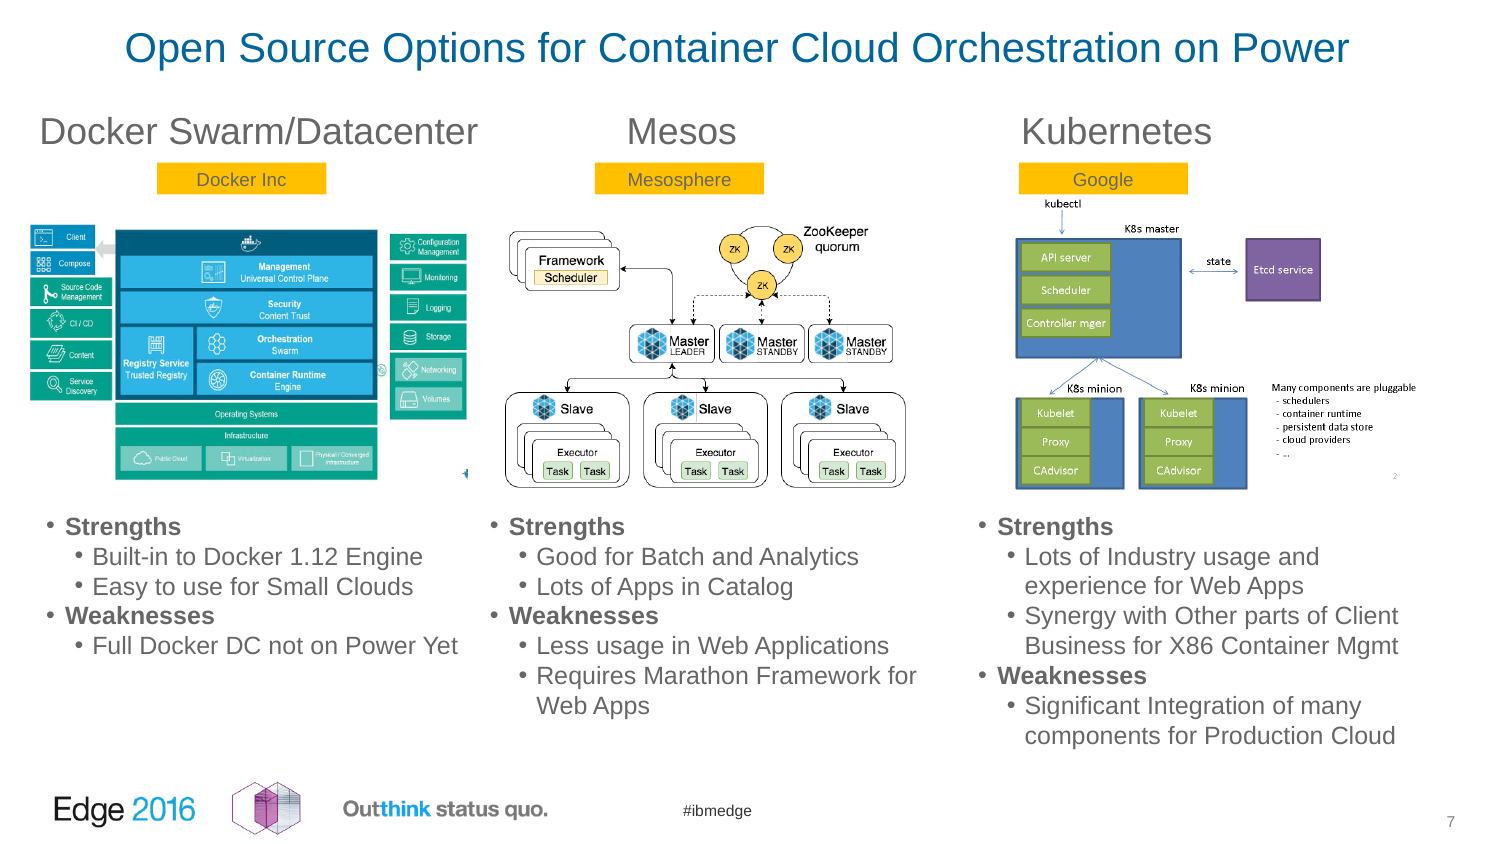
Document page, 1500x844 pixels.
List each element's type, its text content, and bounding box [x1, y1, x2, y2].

picture [23, 213, 468, 482]
text_box Strengths Good for Batch and Analytics Lots of Apps in Catalog Weaknesses Less usage in Web Applications Requires Marathon Framework for Web Apps [475, 502, 937, 728]
picture [54, 796, 196, 828]
text_box Strengths Built-in to Docker 1.12 Engine Easy to use for Small Clouds Weaknesses Full Docker DC not on Power Yet [31, 502, 474, 728]
text_box Mesosphere [594, 162, 765, 195]
text_box Strengths Lots of Industry usage and experience for Web Apps Synergy with Other parts of Client Business for X86 Container Mgmt Weaknesses Significant Integration of many components for Production Cloud [963, 502, 1426, 758]
picture [342, 799, 549, 821]
text_box Docker Swarm/Datacenter [30, 102, 489, 157]
text_box Docker Inc [157, 162, 327, 195]
picture [504, 217, 906, 488]
picture [231, 781, 301, 835]
text_box Kubernetes [1011, 102, 1222, 157]
text_box Mesos [617, 102, 747, 157]
slide_number 6 [1411, 804, 1491, 843]
picture [996, 184, 1426, 492]
title Open Source Options for Container Cloud Orchestration on Power [124, 11, 1404, 89]
text_box Google [1018, 162, 1188, 182]
